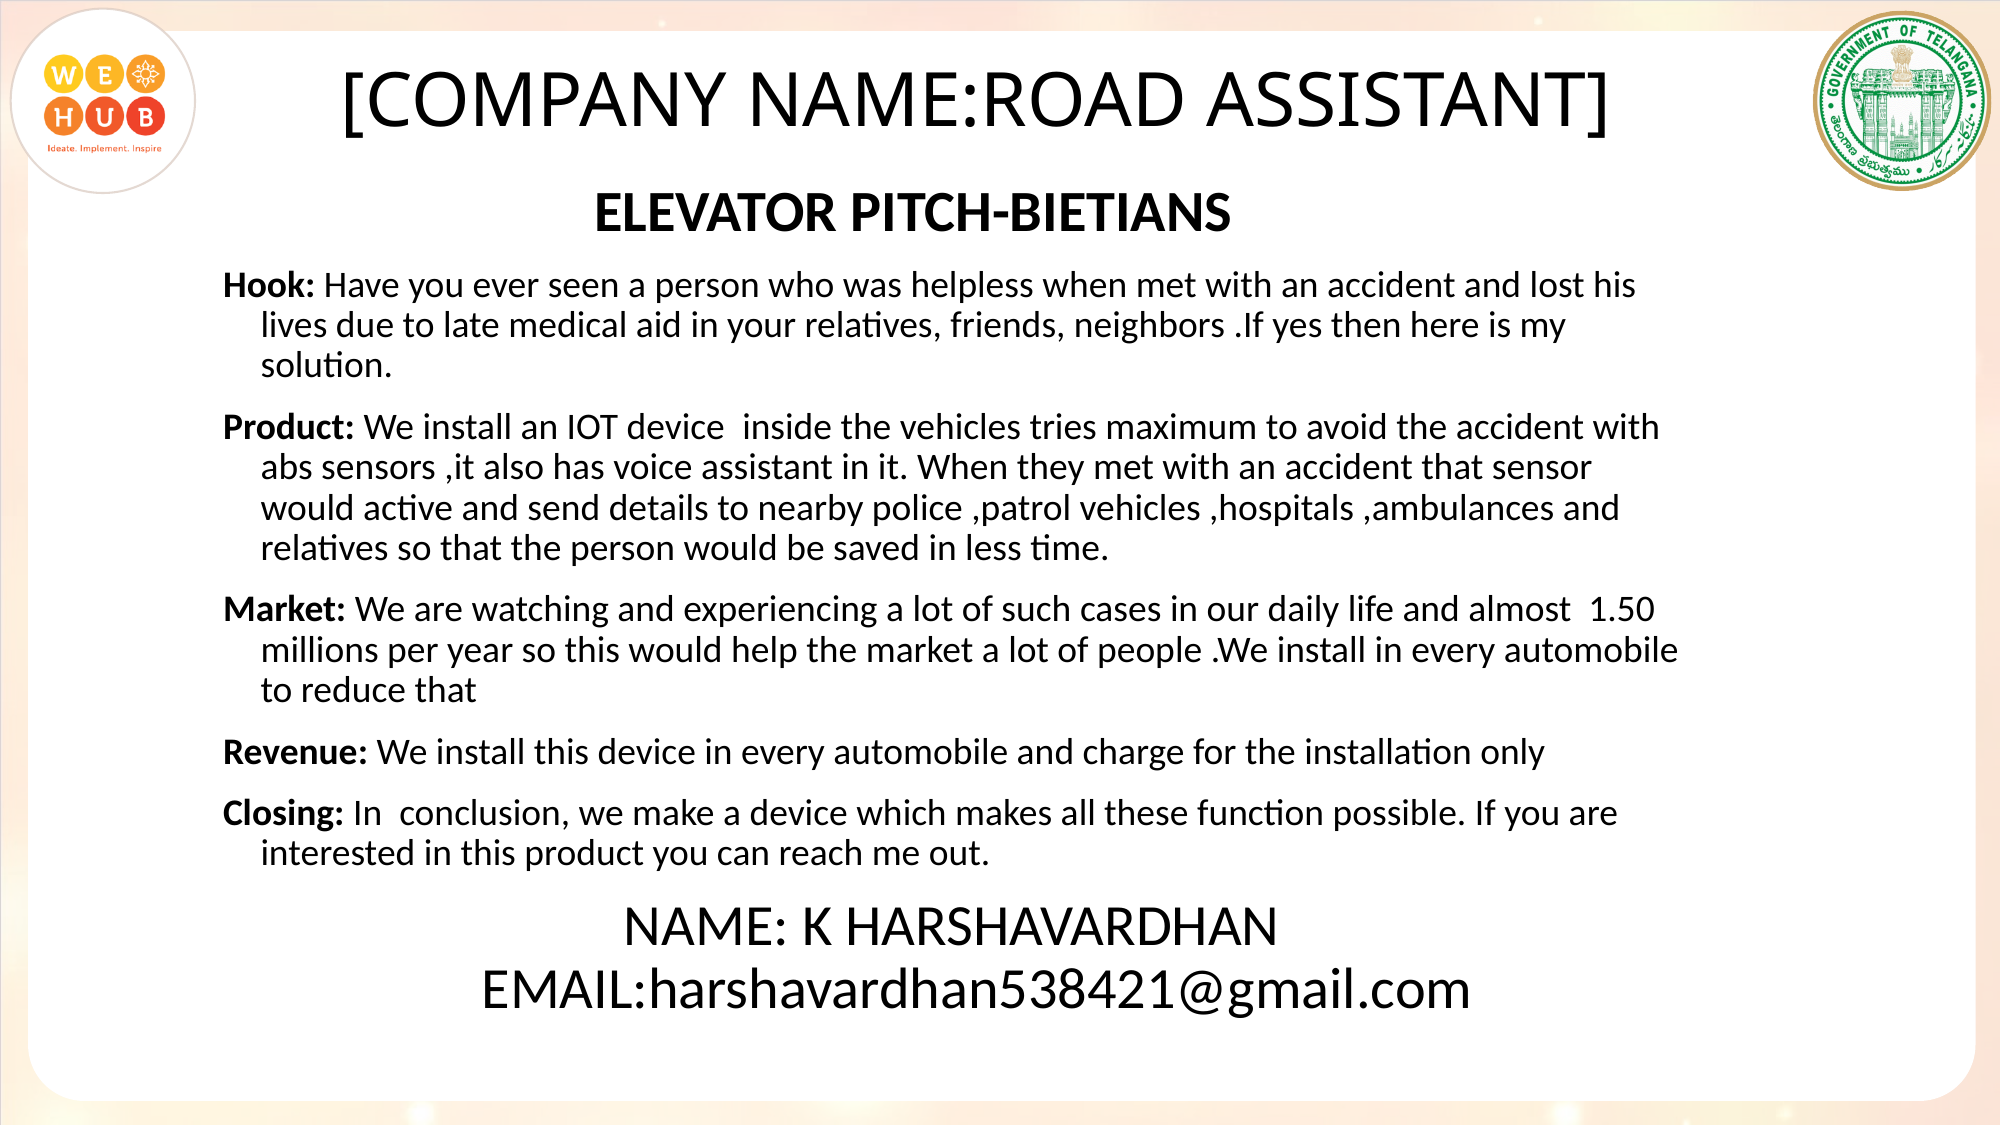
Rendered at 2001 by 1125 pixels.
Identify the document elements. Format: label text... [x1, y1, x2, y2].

picture [1808, 8, 1993, 193]
picture [39, 49, 169, 158]
text_box ELEVATOR PITCH-BIETIANS Hook: Have you ever seen a person who was helpless when met with an accident and lost his lives due to late medical aid in your relatives, friends, neighbors .If yes then here is my solution. Product: We install an IOT device inside the vehicles tries maximum to avoid the accident with abs sensors ,it also has voice assistant in it. When they met with an accident that sensor would active and send details to nearby police ,patrol vehicles ,hospitals ,ambulances and relatives so that the person would be saved in less time. Market: We are watching and experiencing a lot of such cases in our daily life and almost 1.50 millions per year so this would help the market a lot of people .We install in every automobile to reduce that Revenue: We install this device in every automobile and charge for the installation only Closing: In conclusion, we make a device which makes all these function possible. If you are interested in this product you can reach me out. NAME: K HARSHAVARDHAN EMAIL:harshavardhan538421@gmail.com [208, 173, 1709, 446]
text_box [COMPANY NAME:ROAD ASSISTANT] [226, 53, 1727, 446]
